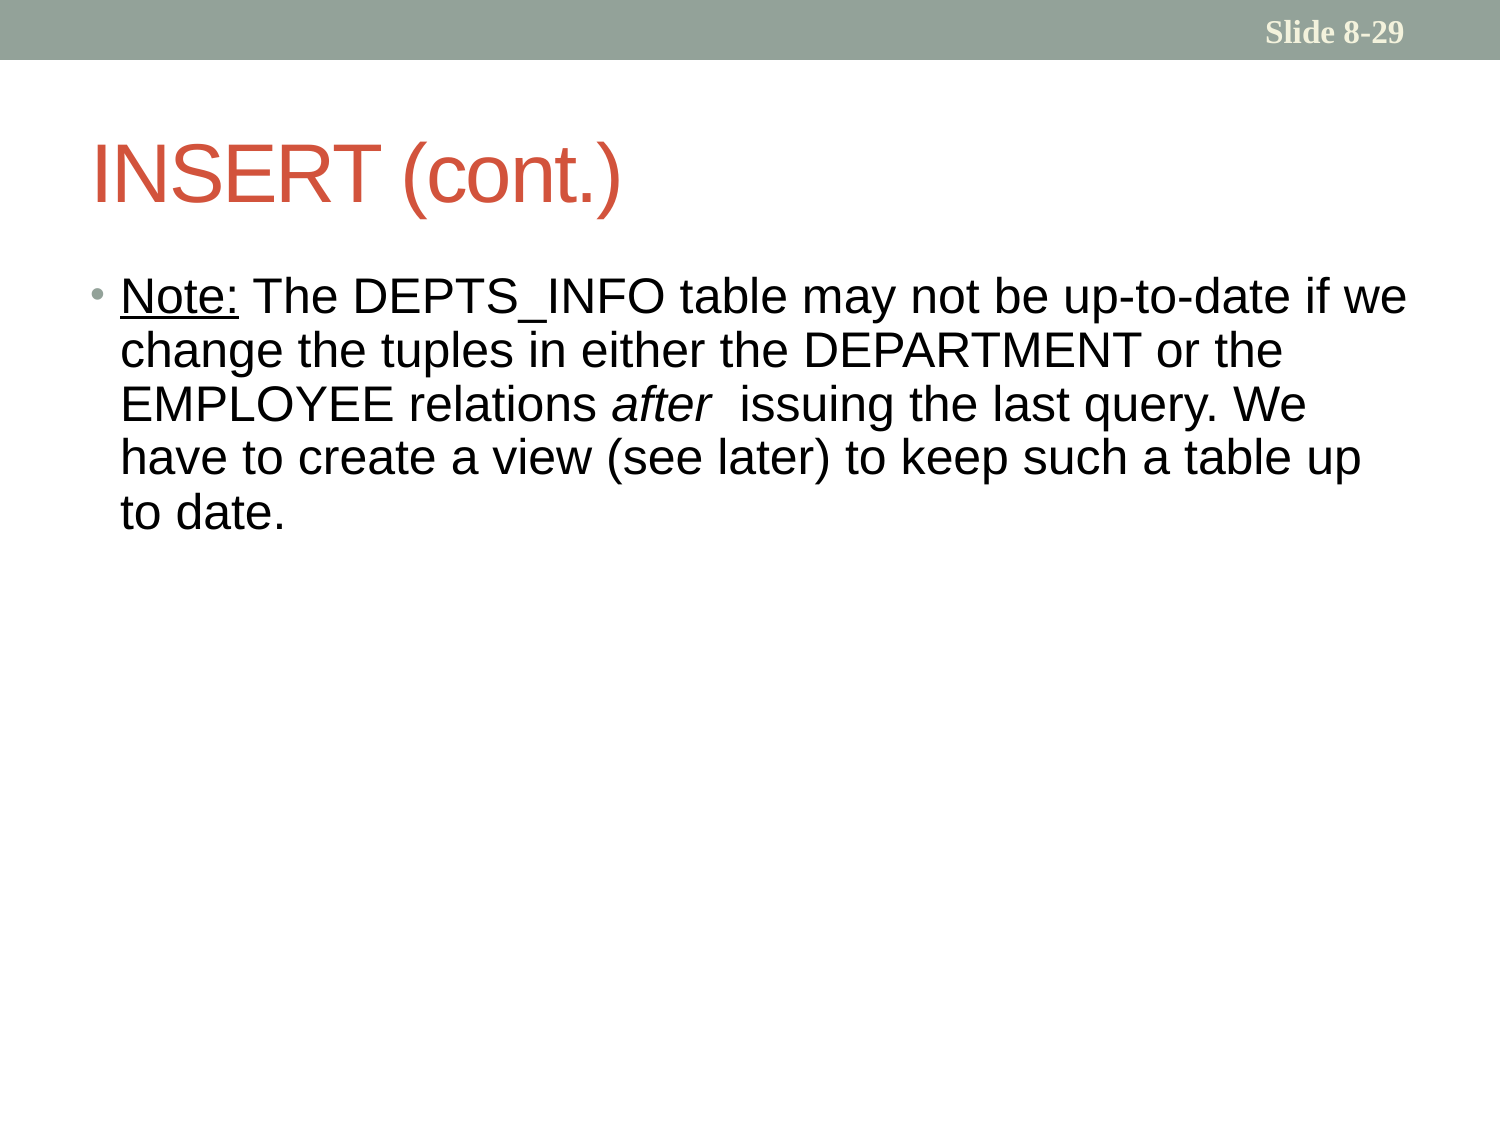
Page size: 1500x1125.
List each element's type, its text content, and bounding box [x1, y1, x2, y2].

title INSERT (cont.) [75, 87, 1425, 250]
list Note: The DEPTS_INFO table may not be up-to-date if we change the tuples in either the DEPARTMENT or the EMPLOYEE relations after issuing the last query. We have to create a view (see later) to keep such a table up to date. [75, 262, 1425, 1063]
slide_number Slide 8-29 [1250, 3, 1425, 57]
